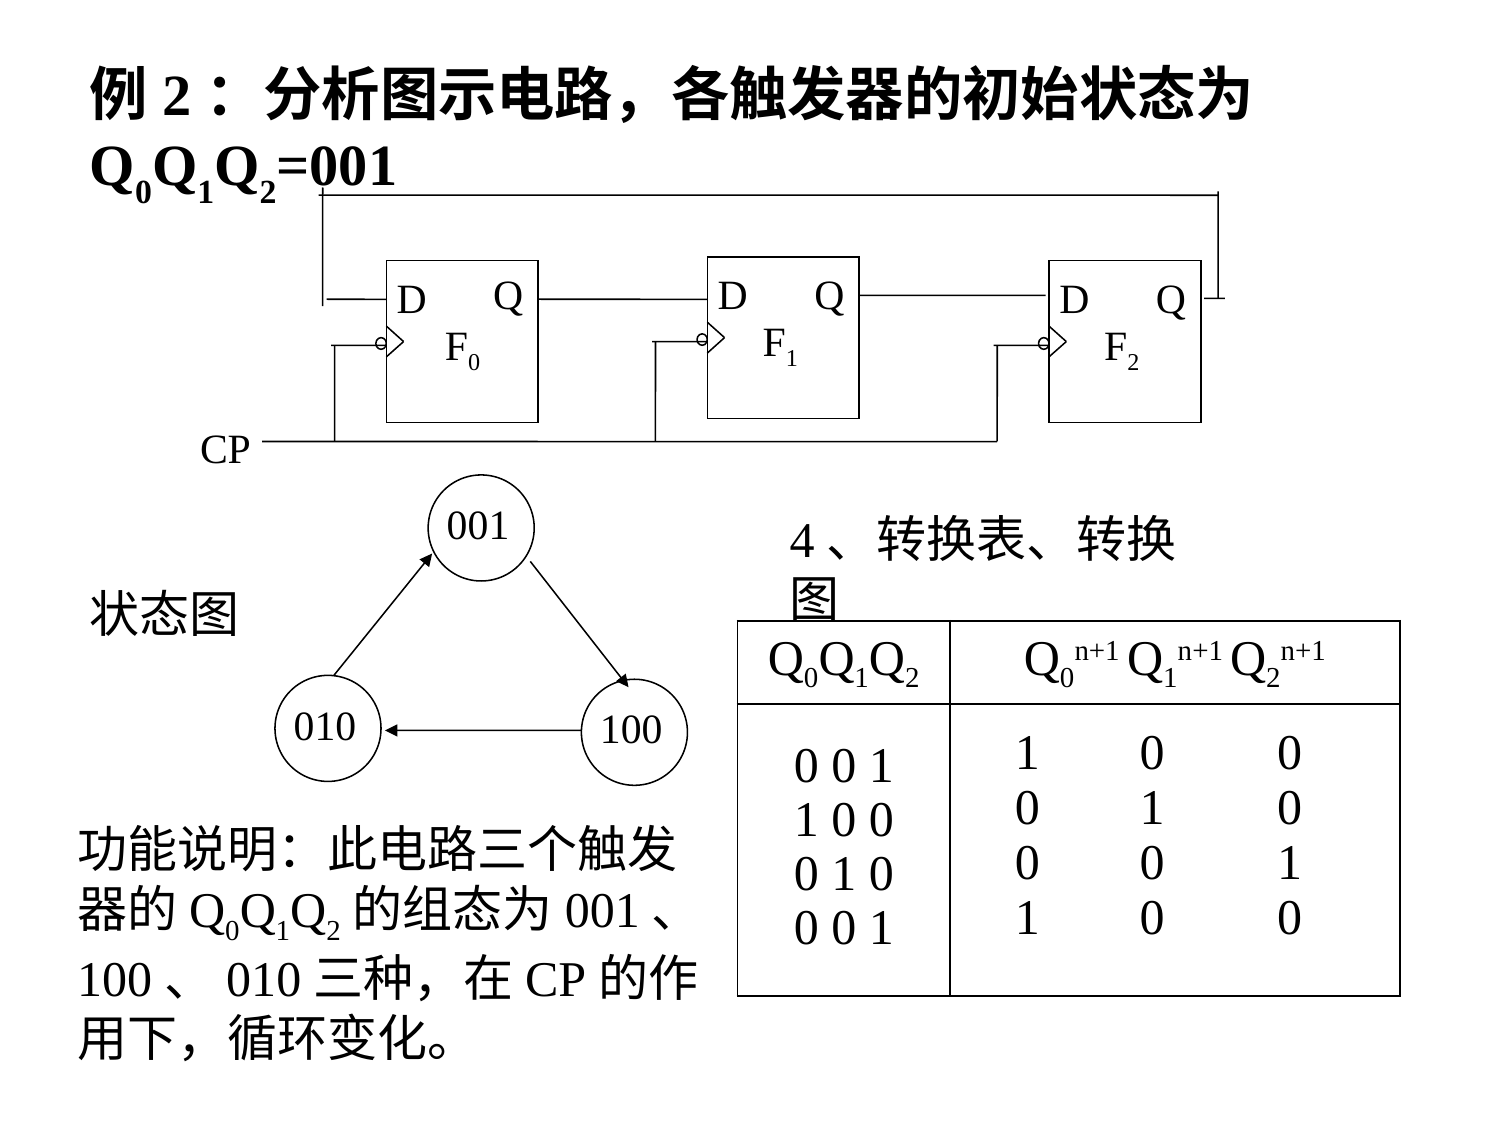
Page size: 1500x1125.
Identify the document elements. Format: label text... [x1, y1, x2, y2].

table_cell [951, 705, 1399, 995]
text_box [274, 474, 688, 786]
table_header Q0n+1 Q1n+1 Q2n+1 [951, 622, 1399, 703]
text_box 4、转换表、转换图 [774, 499, 1238, 620]
text_box 1 0 0 0 1 0 0 0 1 1 0 0 [999, 737, 1325, 948]
text_box 功能说明：此电路三个触发器的Q0Q1Q2的组态为001、100、010三种，在CP的作用下，循环变化。 [62, 810, 725, 1074]
table_cell 0 0 1 1 0 0 0 1 0 0 0 1 [738, 705, 949, 995]
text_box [199, 187, 1226, 473]
text_box 例2：分析图示电路，各触发器的初始状态为Q0Q1Q2=001 [75, 50, 1388, 218]
table_header Q0Q1Q2 [738, 622, 949, 703]
text_box 状态图 [74, 574, 269, 650]
